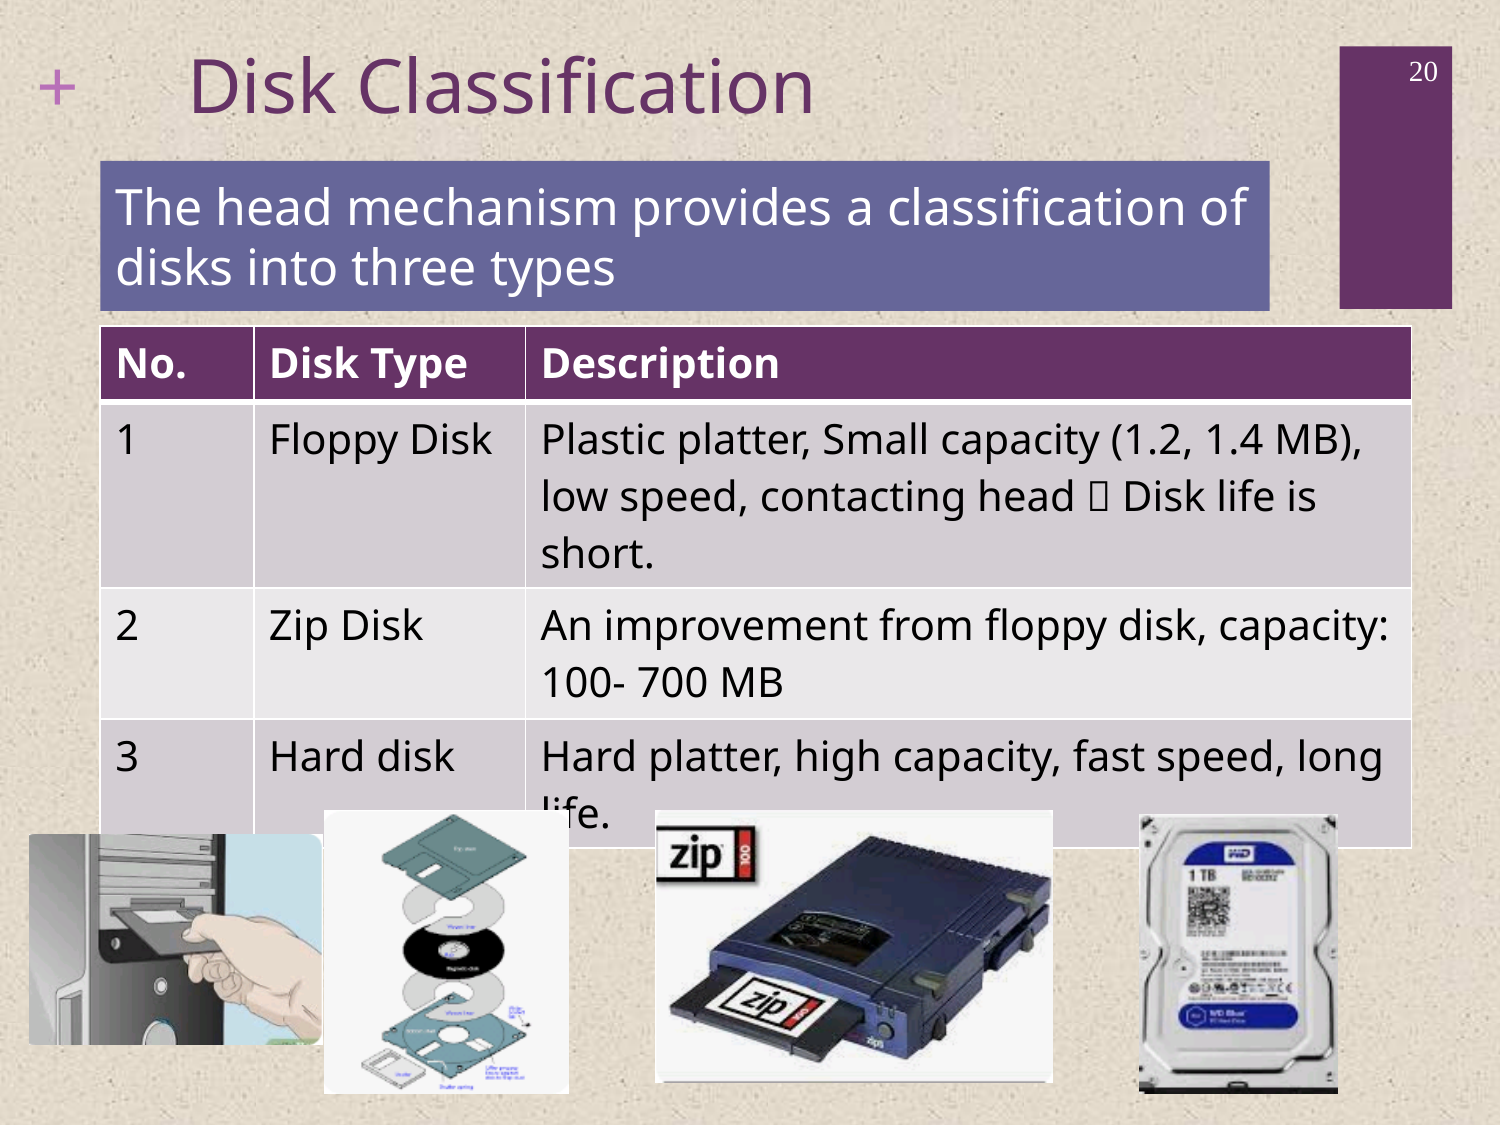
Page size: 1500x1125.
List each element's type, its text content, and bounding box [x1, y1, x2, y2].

table_header Description [526, 327, 1411, 399]
table_cell Zip Disk [255, 589, 525, 718]
list The head mechanism provides a classification of disks into three types [100, 160, 1270, 311]
table_cell 3 [101, 720, 253, 830]
picture [0, 0, 1500, 1125]
table_cell Hard disk [255, 720, 525, 830]
table_header Disk Type [255, 327, 525, 399]
table_header No. [101, 327, 253, 399]
table_cell 2 [101, 589, 253, 718]
table_cell An improvement from floppy disk, capacity: 100- 700 MB [526, 589, 1411, 718]
title Disk Classification [88, 30, 898, 184]
table_cell Plastic platter, Small capacity (1.2, 1.4 MB), low speed, contacting head  Disk life is short. [526, 405, 1411, 587]
table_cell Hard platter, high capacity, fast speed, long life. [526, 720, 1411, 847]
table_cell 1 [101, 405, 253, 587]
slide_number 20 [1362, 39, 1454, 100]
table_cell Floppy Disk [255, 405, 525, 587]
